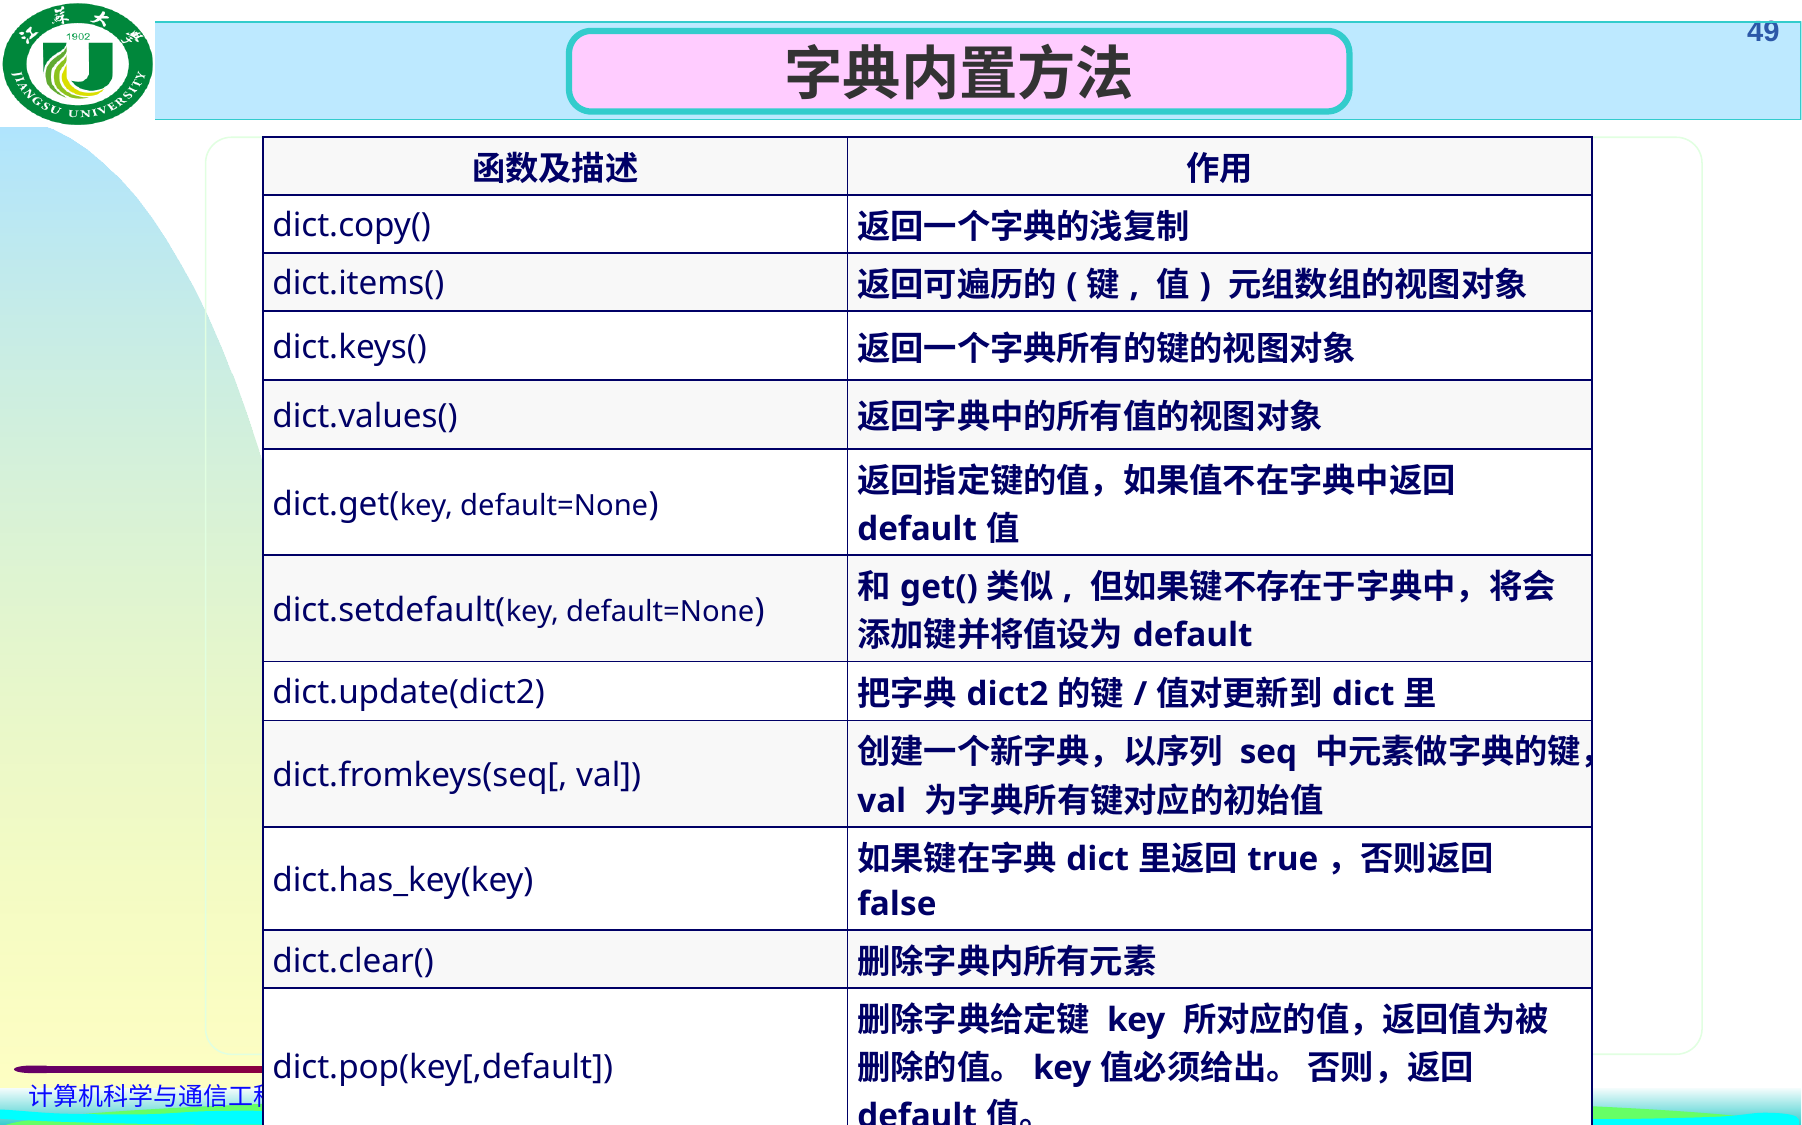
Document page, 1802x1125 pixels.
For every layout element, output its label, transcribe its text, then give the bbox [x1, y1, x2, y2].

table_cell 返回字典中的所有值的视图对象 [848, 381, 1591, 448]
table_cell dict.setdefault(key, default=None) [264, 556, 847, 661]
table_cell 返回一个字典的浅复制 [848, 196, 1591, 252]
table_cell 创建一个新字典，以序列 seq 中元素做字典的键，val 为字典所有键对应的初始值 [848, 721, 1591, 826]
table_cell dict.has_key(key) [264, 828, 847, 929]
table_cell 如果键在字典dict里返回true，否则返回false [848, 828, 1591, 929]
text_box 字典内置方法 [568, 30, 1350, 112]
table_cell 和get()类似, 但如果键不存在于字典中，将会添加键并将值设为default [848, 556, 1591, 661]
table_cell dict.get(key, default=None) [264, 450, 847, 554]
table_cell 返回可遍历的(键, 值) 元组数组的视图对象 [848, 254, 1591, 310]
table_cell 把字典dict2的键/值对更新到dict里 [848, 662, 1591, 720]
table_cell dict.copy() [264, 196, 847, 252]
table_cell 返回指定键的值，如果值不在字典中返回default值 [848, 450, 1591, 554]
table_cell dict.clear() [264, 931, 847, 987]
picture [0, 1, 155, 127]
table_header 函数及描述 [264, 138, 847, 194]
table_cell dict.values() [264, 381, 847, 448]
table_cell dict.items() [264, 254, 847, 310]
table_cell 删除字典内所有元素 [848, 931, 1591, 987]
table_cell 返回一个字典所有的键的视图对象 [848, 312, 1591, 379]
table_header 作用 [848, 138, 1591, 194]
table_cell dict.update(dict2) [264, 662, 847, 720]
table_cell 删除字典给定键 key 所对应的值，返回值为被删除的值。key值必须给出。 否则，返回default值。 [848, 989, 1591, 1125]
table_cell dict.pop(key[,default]) [264, 989, 847, 1125]
table_cell dict.keys() [264, 312, 847, 379]
table_cell dict.fromkeys(seq[, val]) [264, 721, 847, 826]
